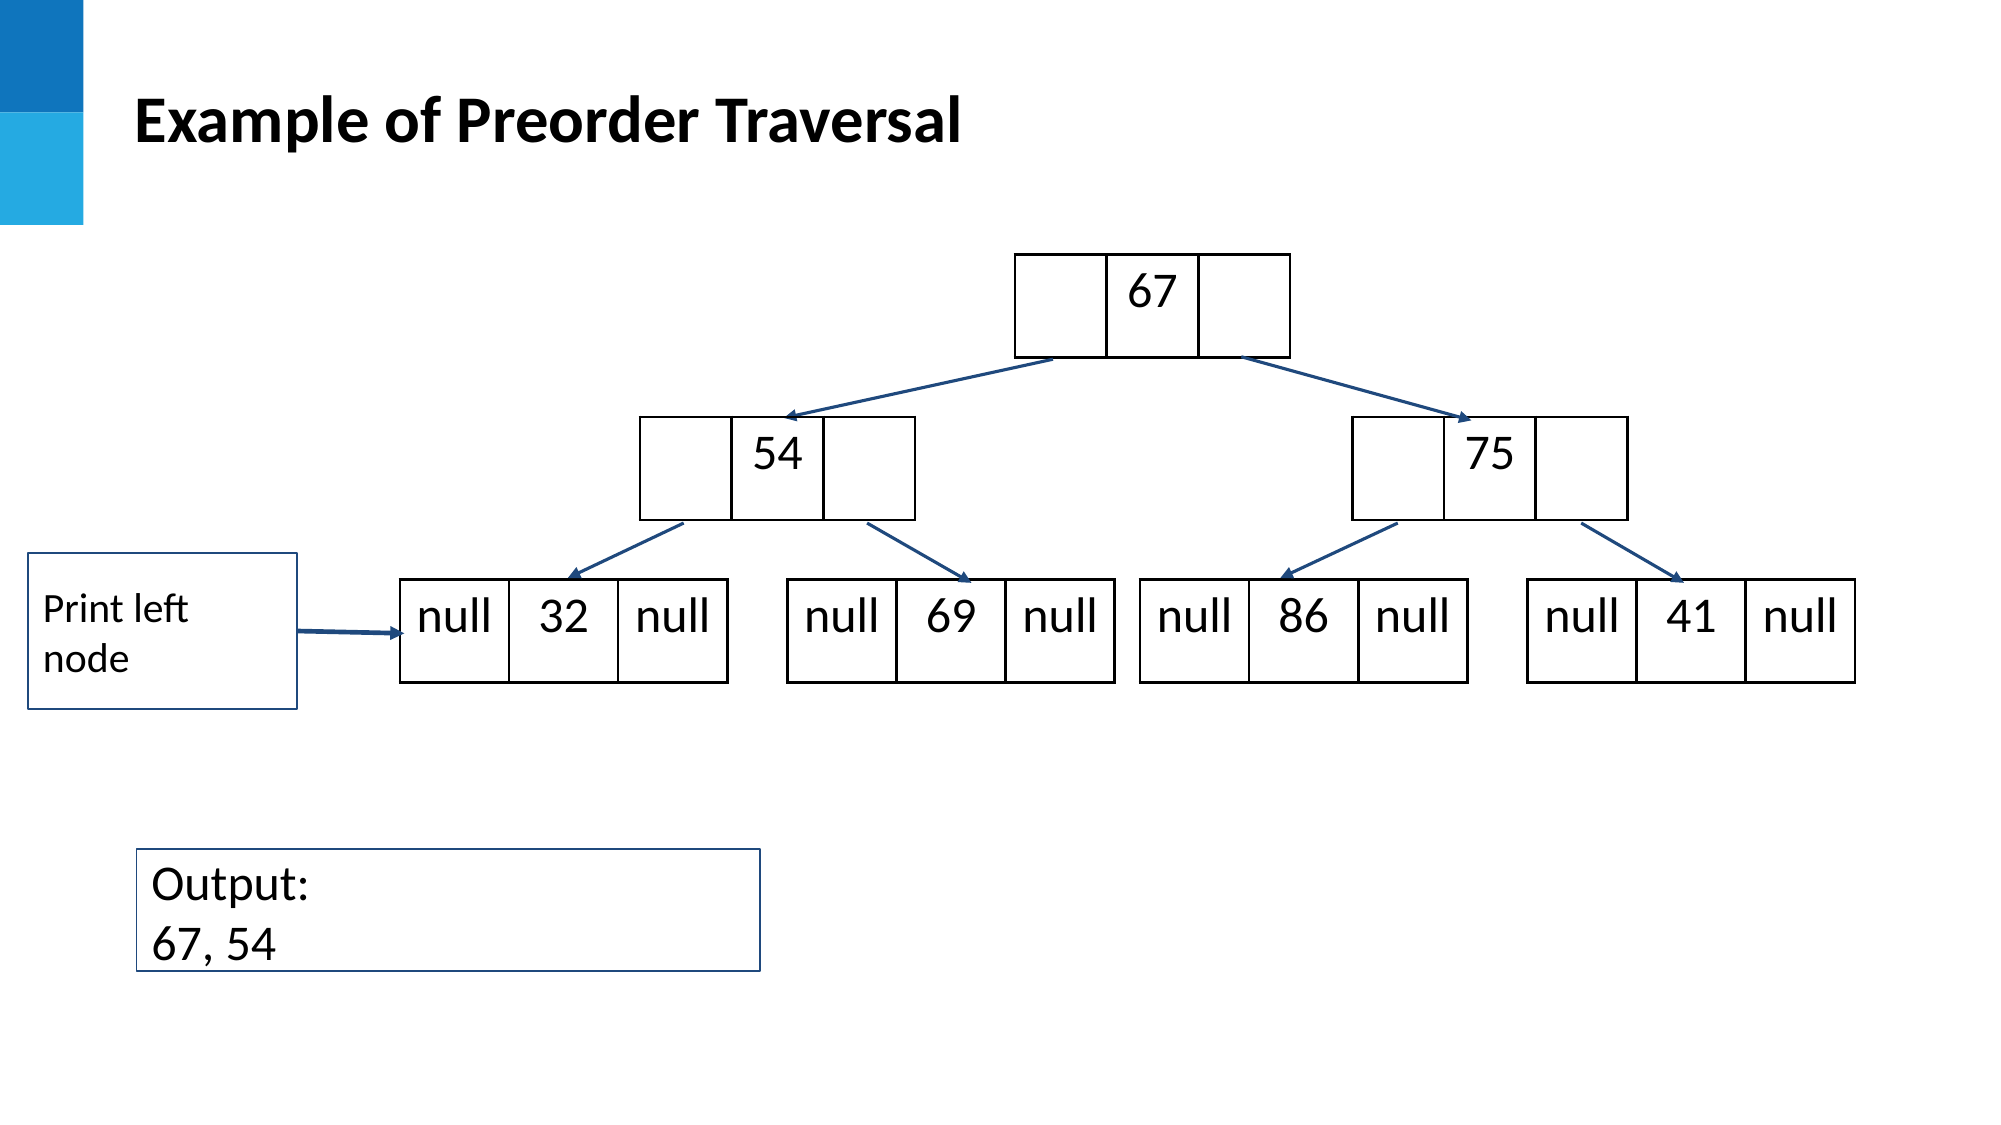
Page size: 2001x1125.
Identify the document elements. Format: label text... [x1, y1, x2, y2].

table_header 41 [1638, 581, 1744, 681]
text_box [783, 358, 1054, 419]
table_header [1537, 418, 1626, 519]
table_header null [619, 581, 726, 681]
table_header [641, 418, 730, 519]
table_header 75 [1445, 418, 1534, 519]
table_header null [1529, 581, 1635, 681]
table_header null [1747, 581, 1854, 681]
table_header 69 [898, 581, 1004, 681]
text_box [1580, 522, 1685, 584]
table_header [1354, 429, 1443, 519]
table_header [1016, 256, 1105, 356]
text_box Output: 67, 54 [136, 848, 761, 971]
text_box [866, 522, 972, 584]
table_header 67 [1108, 256, 1197, 356]
table_header 54 [733, 418, 822, 519]
table_header null [1007, 581, 1113, 681]
table_header [1200, 256, 1289, 356]
text_box Print left node [27, 552, 297, 710]
table_header [825, 426, 914, 519]
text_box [296, 630, 405, 634]
text_box Example of Preorder Traversal [119, 68, 1913, 164]
table_header 32 [510, 581, 617, 681]
table_header null [789, 581, 895, 681]
table_header null [401, 581, 508, 681]
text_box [1280, 522, 1398, 579]
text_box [1240, 356, 1472, 421]
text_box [567, 522, 684, 579]
table_header 86 [1250, 581, 1357, 681]
table_header null [1141, 581, 1248, 681]
table_header null [1360, 581, 1466, 681]
